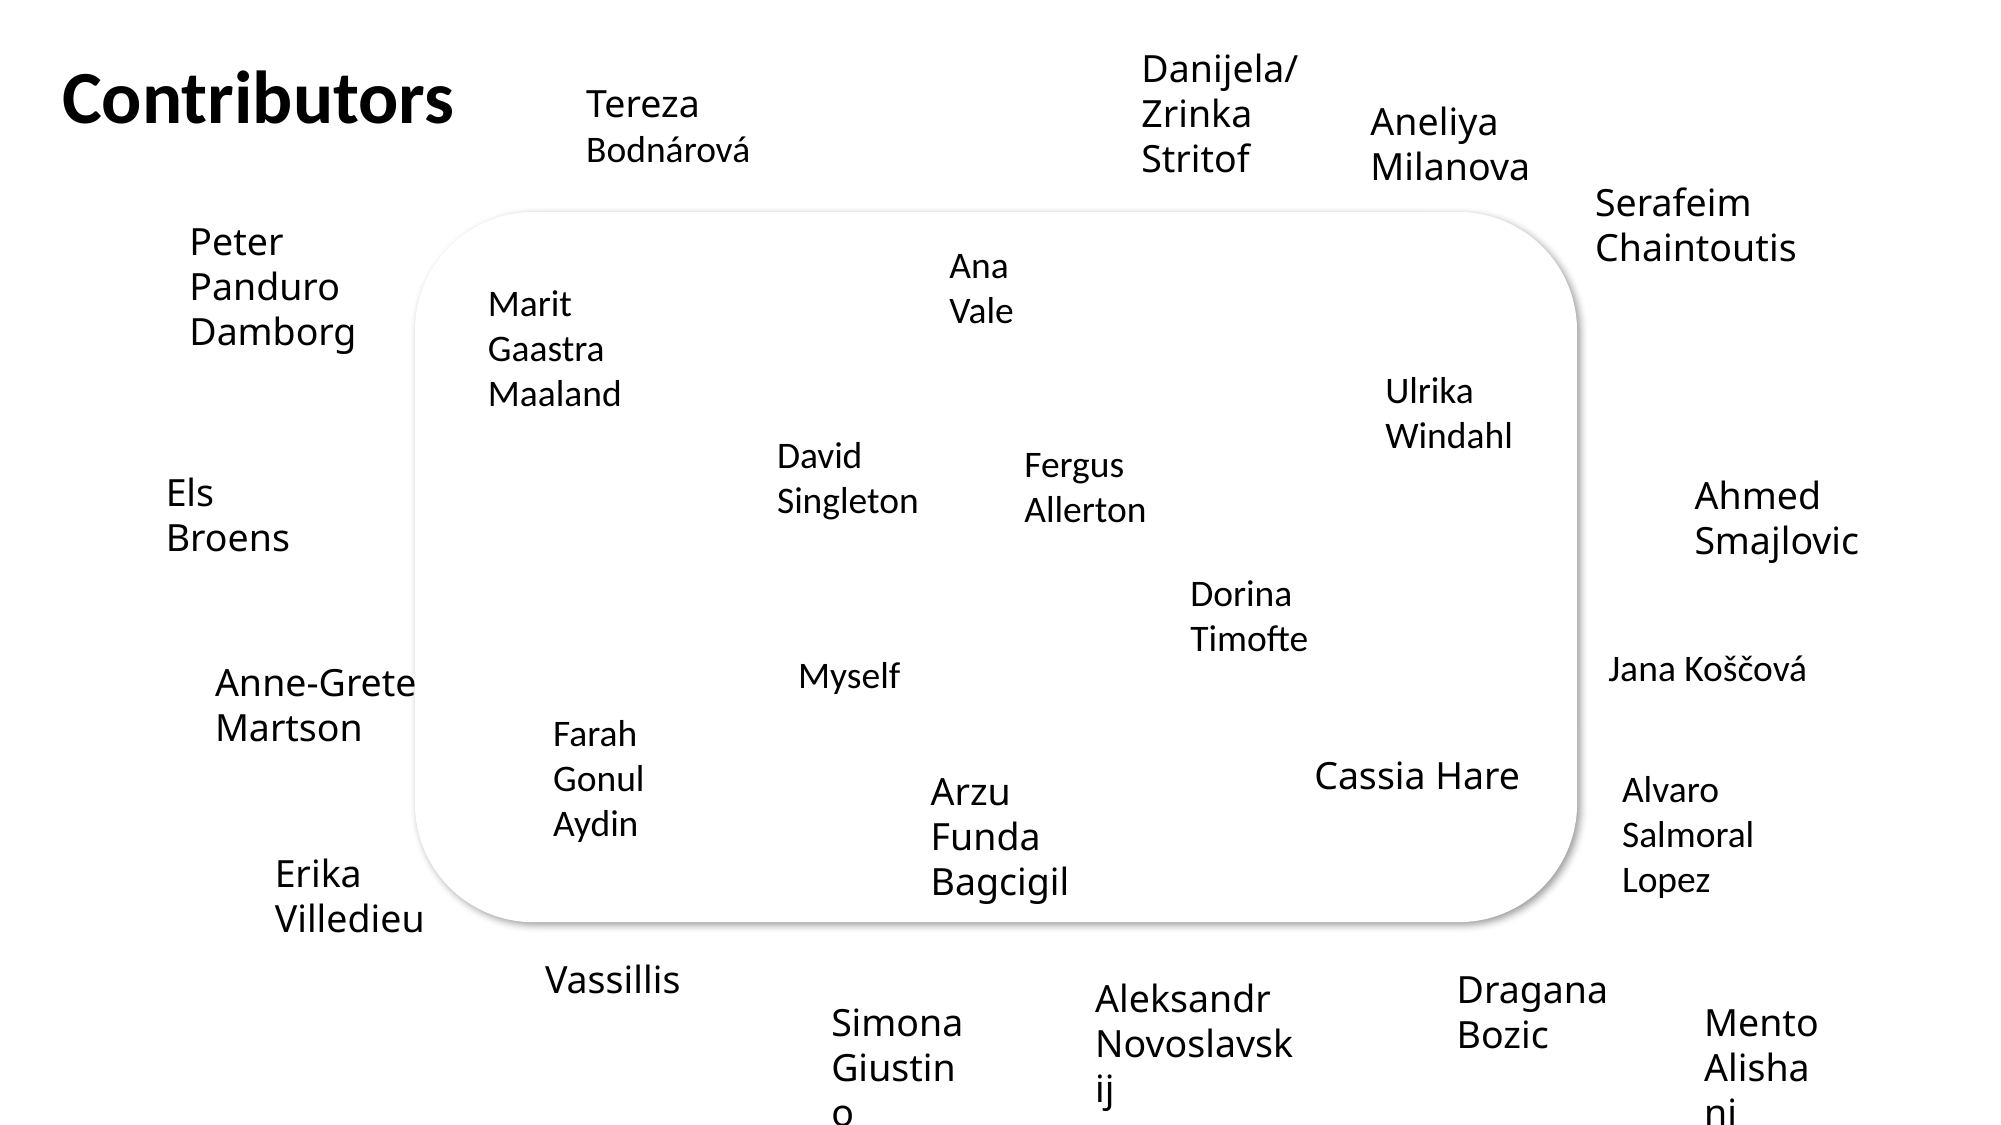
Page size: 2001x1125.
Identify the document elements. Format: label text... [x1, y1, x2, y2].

text_box Vassillis [530, 948, 696, 1008]
text_box [413, 210, 1579, 924]
text_box Dorina Timofte [1175, 561, 1324, 667]
text_box Danijela/ Zrinka Stritof [1126, 37, 1314, 188]
text_box Peter Panduro Damborg [174, 210, 372, 361]
text_box Simona Giustino [816, 991, 986, 1125]
text_box Erika Villedieu [259, 842, 440, 947]
text_box Marit Gaastra Maaland [473, 271, 637, 422]
text_box Els Broens [151, 461, 306, 567]
text_box Aleksandr Novoslavskij [1080, 967, 1317, 1118]
text_box Ana Vale [934, 233, 1029, 338]
text_box Mento Alishani [1689, 991, 1841, 1125]
text_box Arzu Funda Bagcigil [915, 760, 1085, 911]
text_box Ulrika Windahl [1370, 359, 1528, 464]
text_box Cassia Hare [1299, 744, 1536, 805]
text_box Contributors [47, 40, 470, 146]
text_box Alvaro Salmoral Lopez [1607, 757, 1844, 908]
text_box Myself [783, 643, 916, 704]
text_box Farah Gonul Aydin [538, 701, 660, 852]
text_box Tereza Bodnárová [571, 72, 774, 178]
text_box Ahmed Smajlovic [1679, 464, 1875, 570]
text_box Fergus Allerton [1009, 433, 1162, 538]
text_box Serafeim Chaintoutis [1580, 172, 1812, 277]
text_box Anne-Grete Martson [200, 651, 412, 757]
text_box Jana Koščová [1593, 636, 1830, 696]
text_box Aneliya Milanova [1355, 90, 1545, 196]
text_box Dragana Bozic [1441, 958, 1678, 1064]
text_box David Singleton [762, 423, 935, 528]
